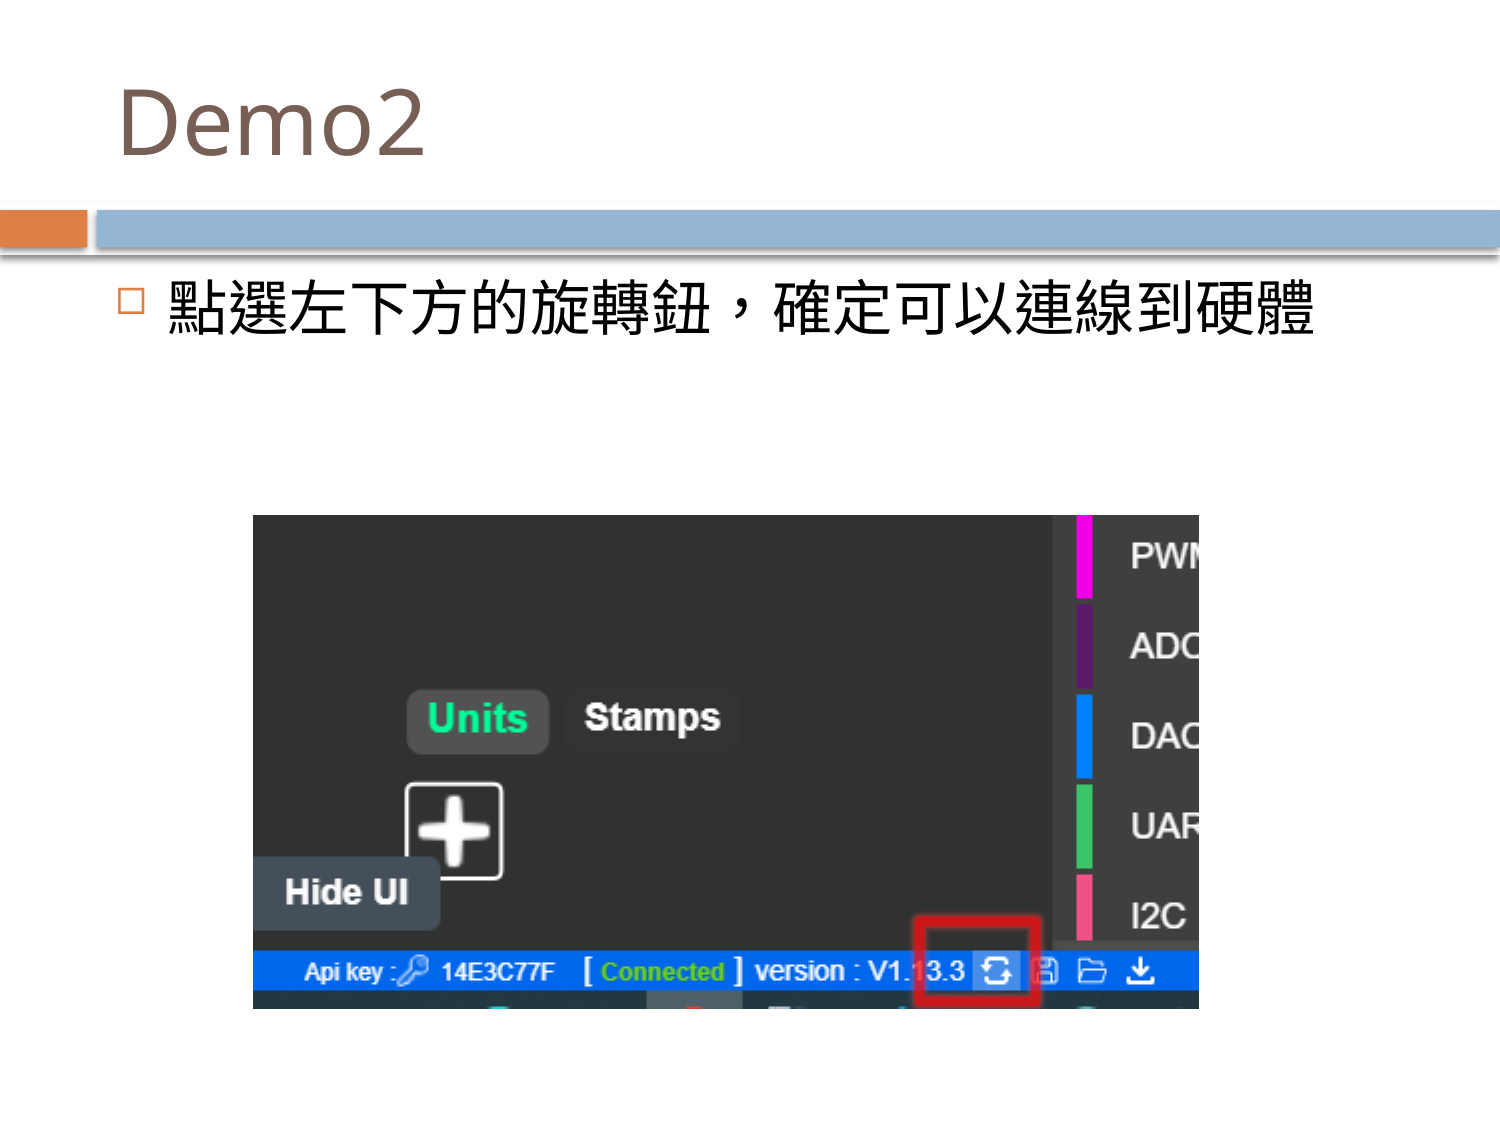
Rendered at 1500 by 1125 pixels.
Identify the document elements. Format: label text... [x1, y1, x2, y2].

list 點選左下方的旋轉鈕，確定可以連線到硬體 [100, 262, 1438, 1000]
title Demo2 [100, 37, 1438, 200]
picture [253, 514, 1200, 1009]
